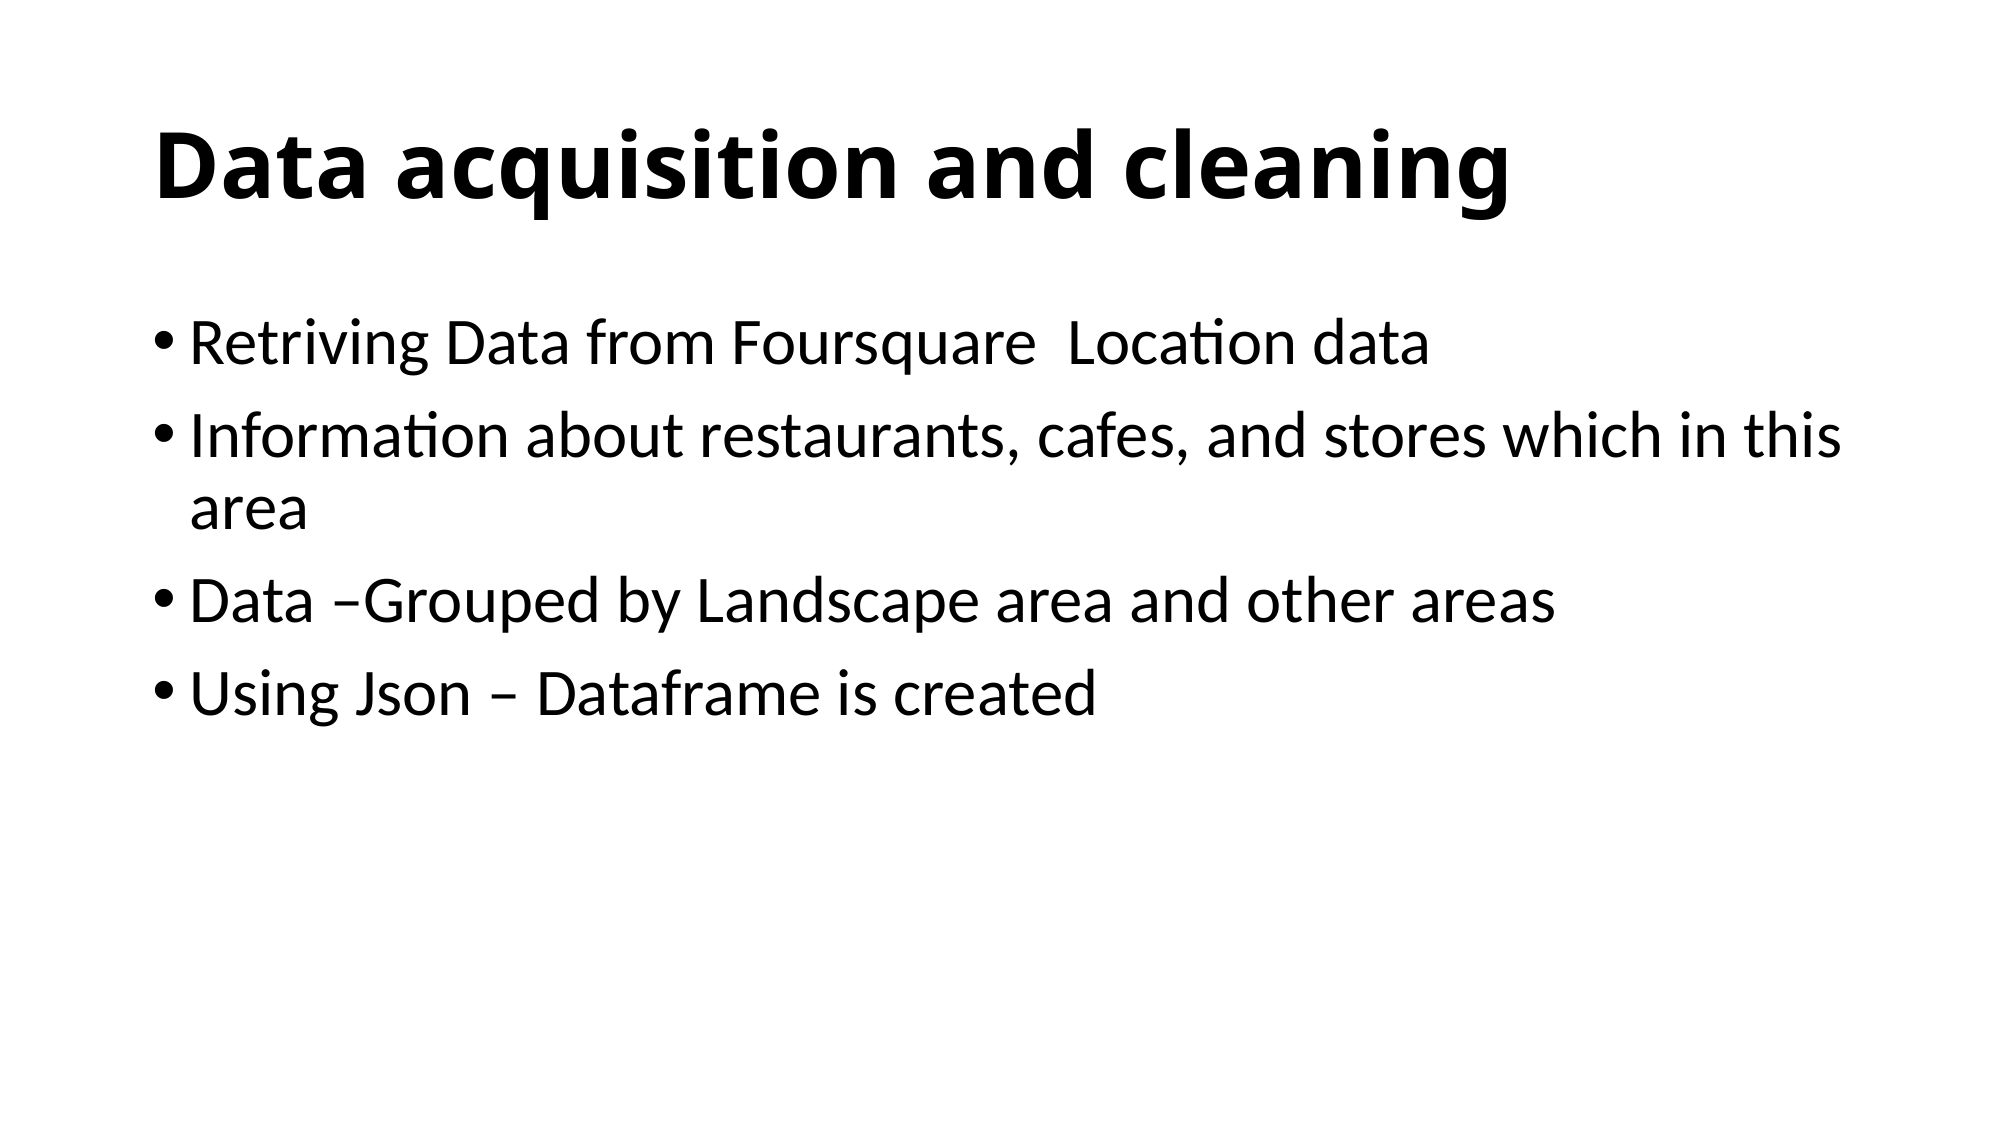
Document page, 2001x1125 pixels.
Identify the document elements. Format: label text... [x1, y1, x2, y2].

title Data acquisition and cleaning [137, 59, 1863, 278]
list Retriving Data from Foursquare Location data Information about restaurants, cafes, and stores which in this area Data –Grouped by Landscape area and other areas Using Json – Dataframe is created [137, 299, 1863, 1014]
